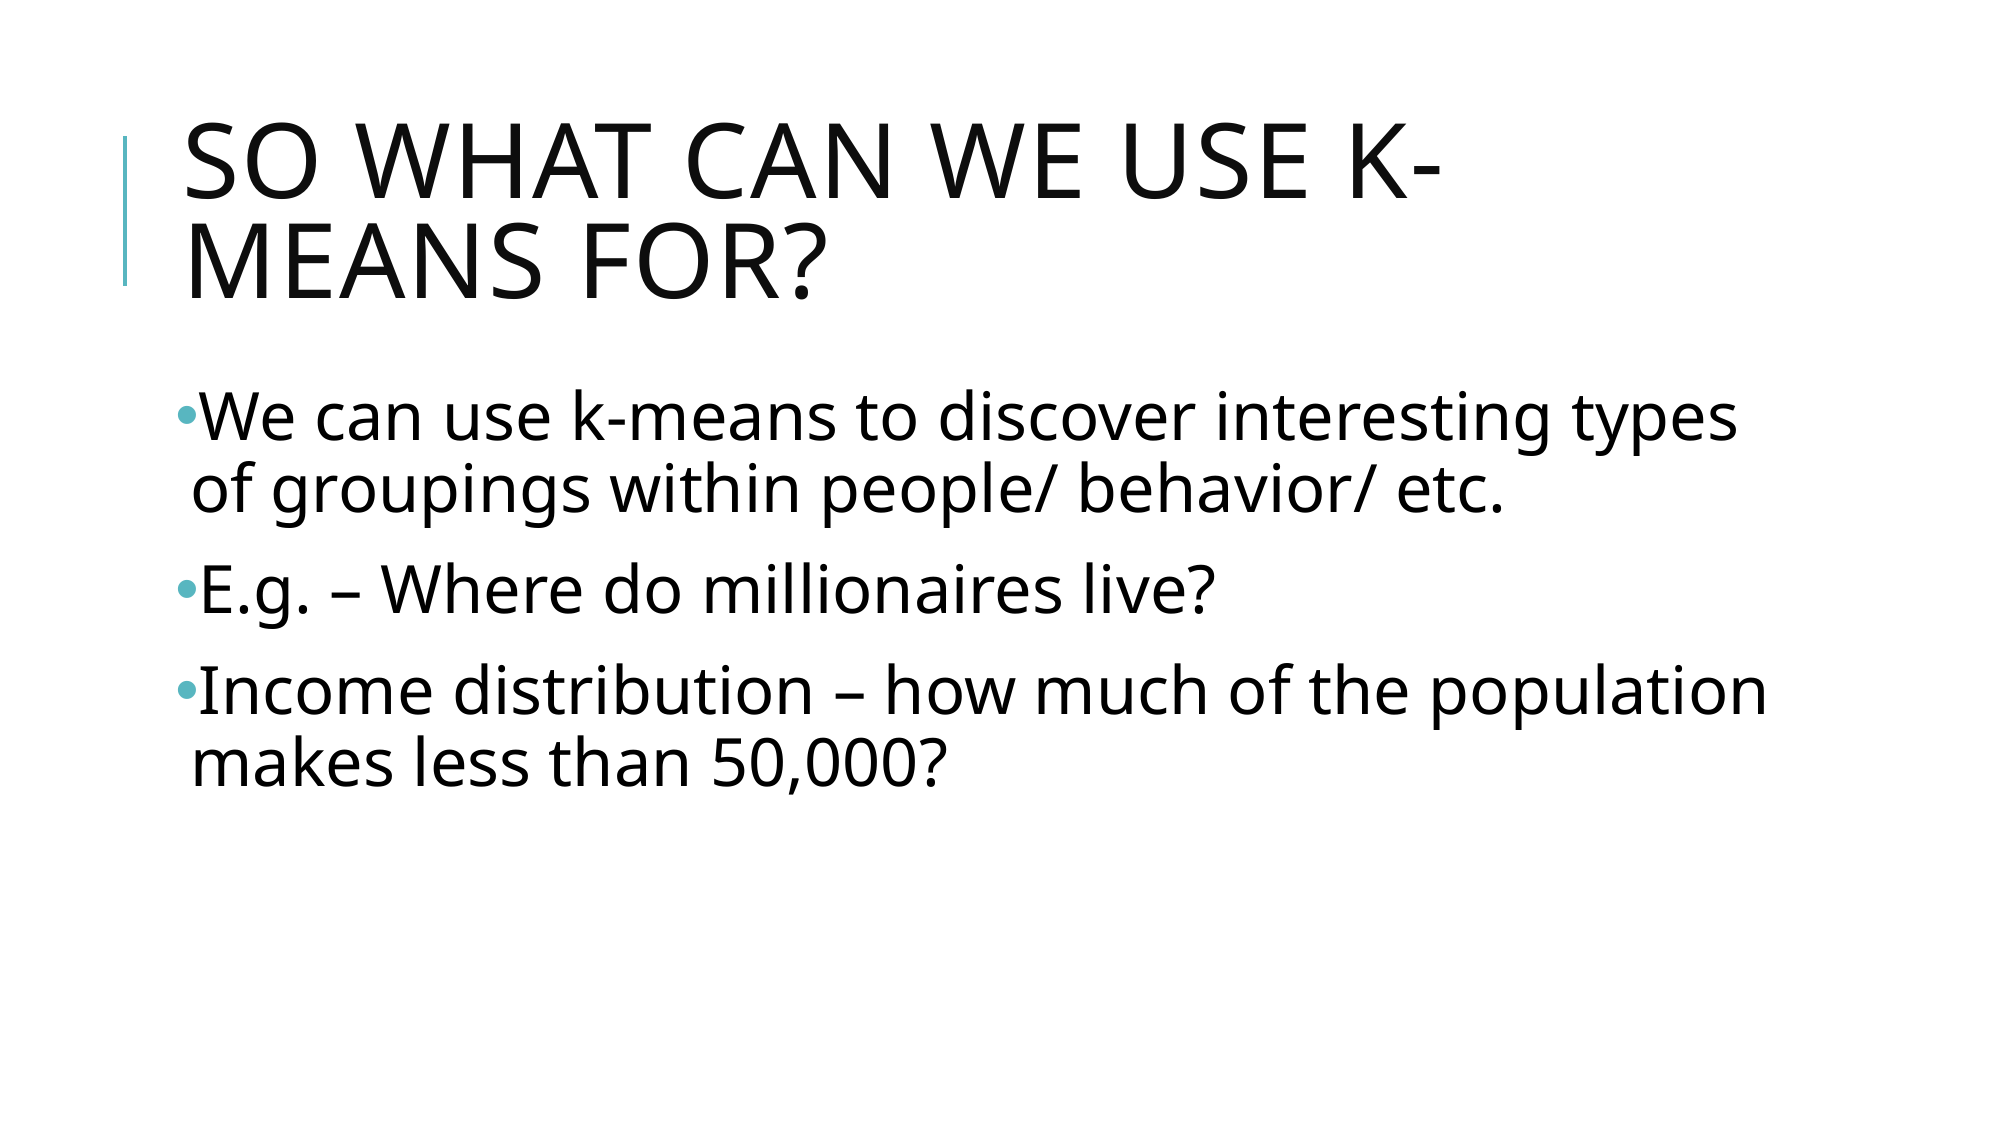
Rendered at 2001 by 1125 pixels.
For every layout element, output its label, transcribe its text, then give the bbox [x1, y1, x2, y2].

list We can use k-means to discover interesting types of groupings within people/ behavior/ etc. E.g. – Where do millionaires live? Income distribution – how much of the population makes less than 50,000? [168, 375, 1808, 1035]
title So what can we use k-means for? [168, 96, 1763, 342]
